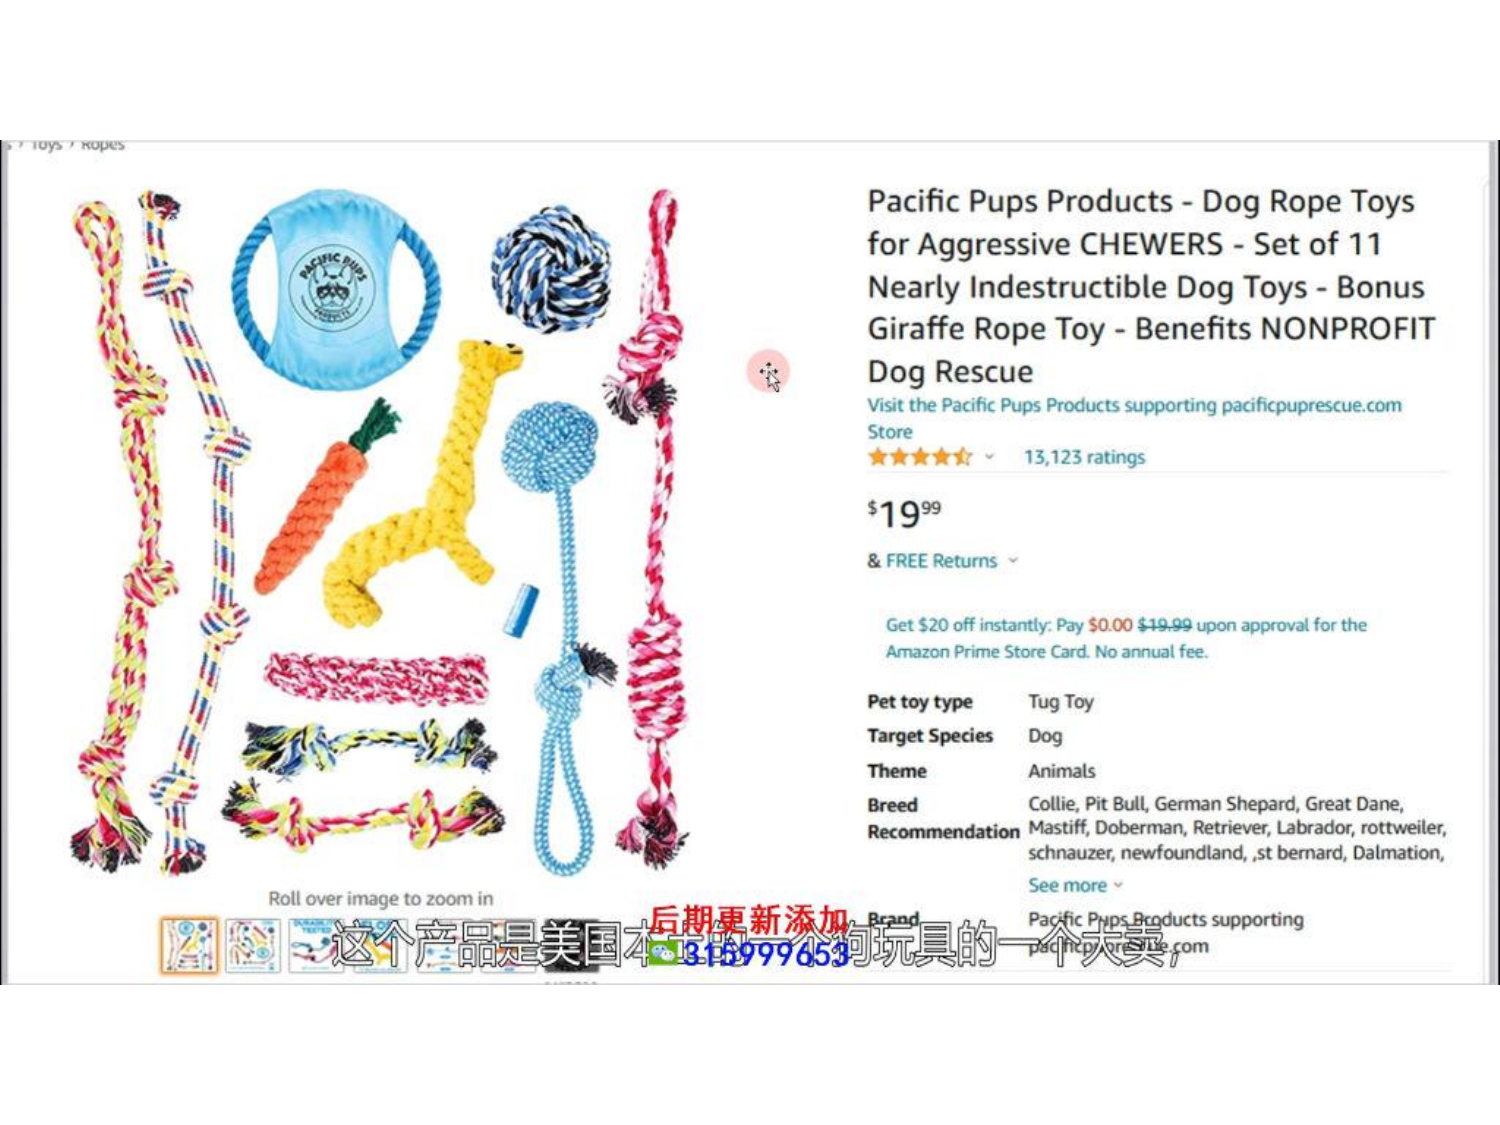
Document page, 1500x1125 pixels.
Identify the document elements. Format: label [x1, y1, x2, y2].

picture [0, 140, 1500, 985]
